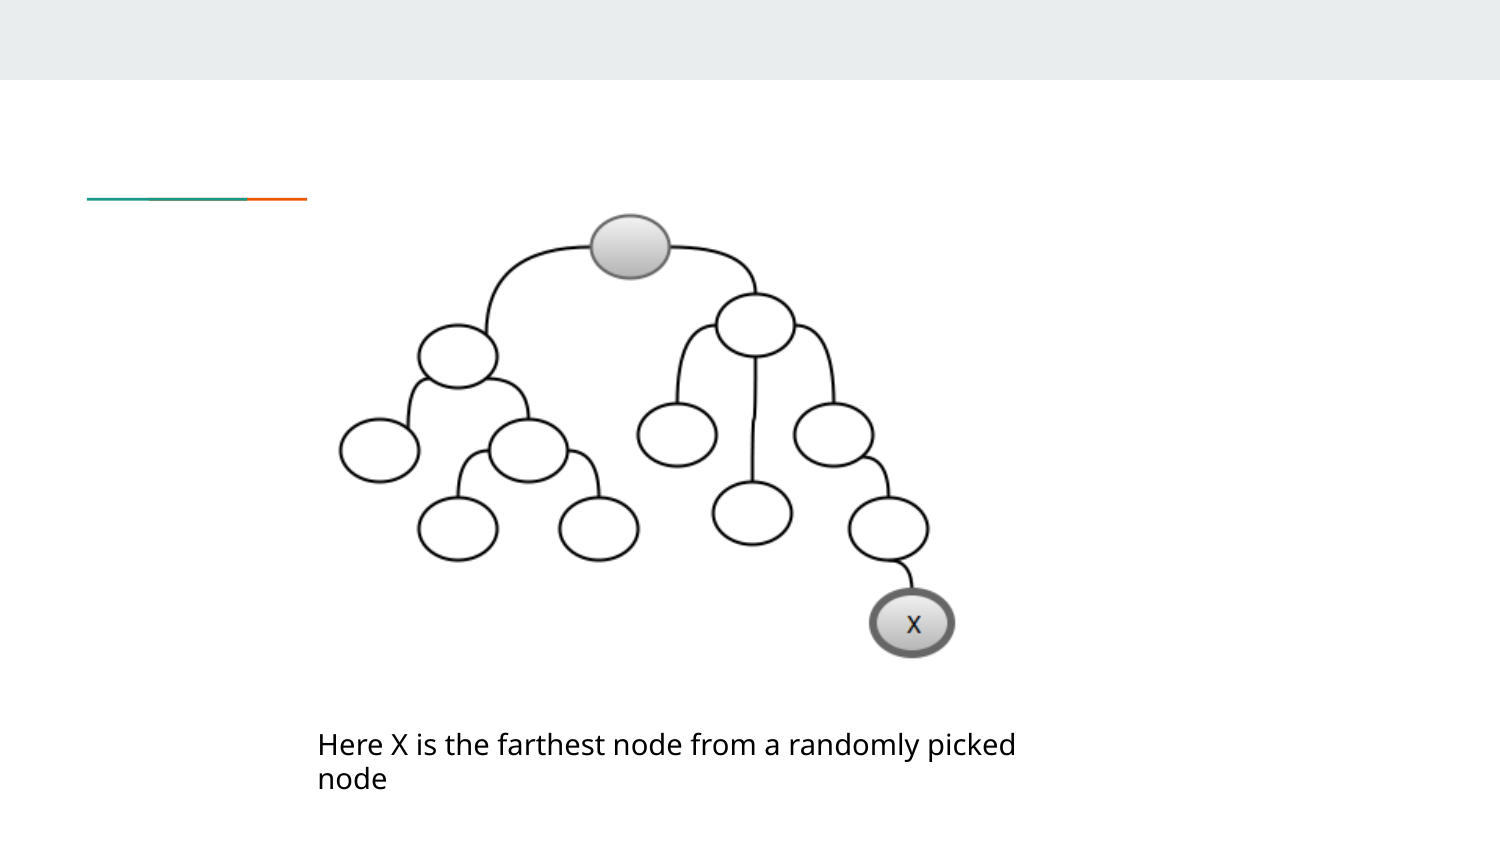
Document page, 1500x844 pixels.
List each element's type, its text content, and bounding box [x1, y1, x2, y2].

picture [337, 212, 957, 660]
text_box Here X is the farthest node from a randomly picked node [302, 710, 1083, 813]
